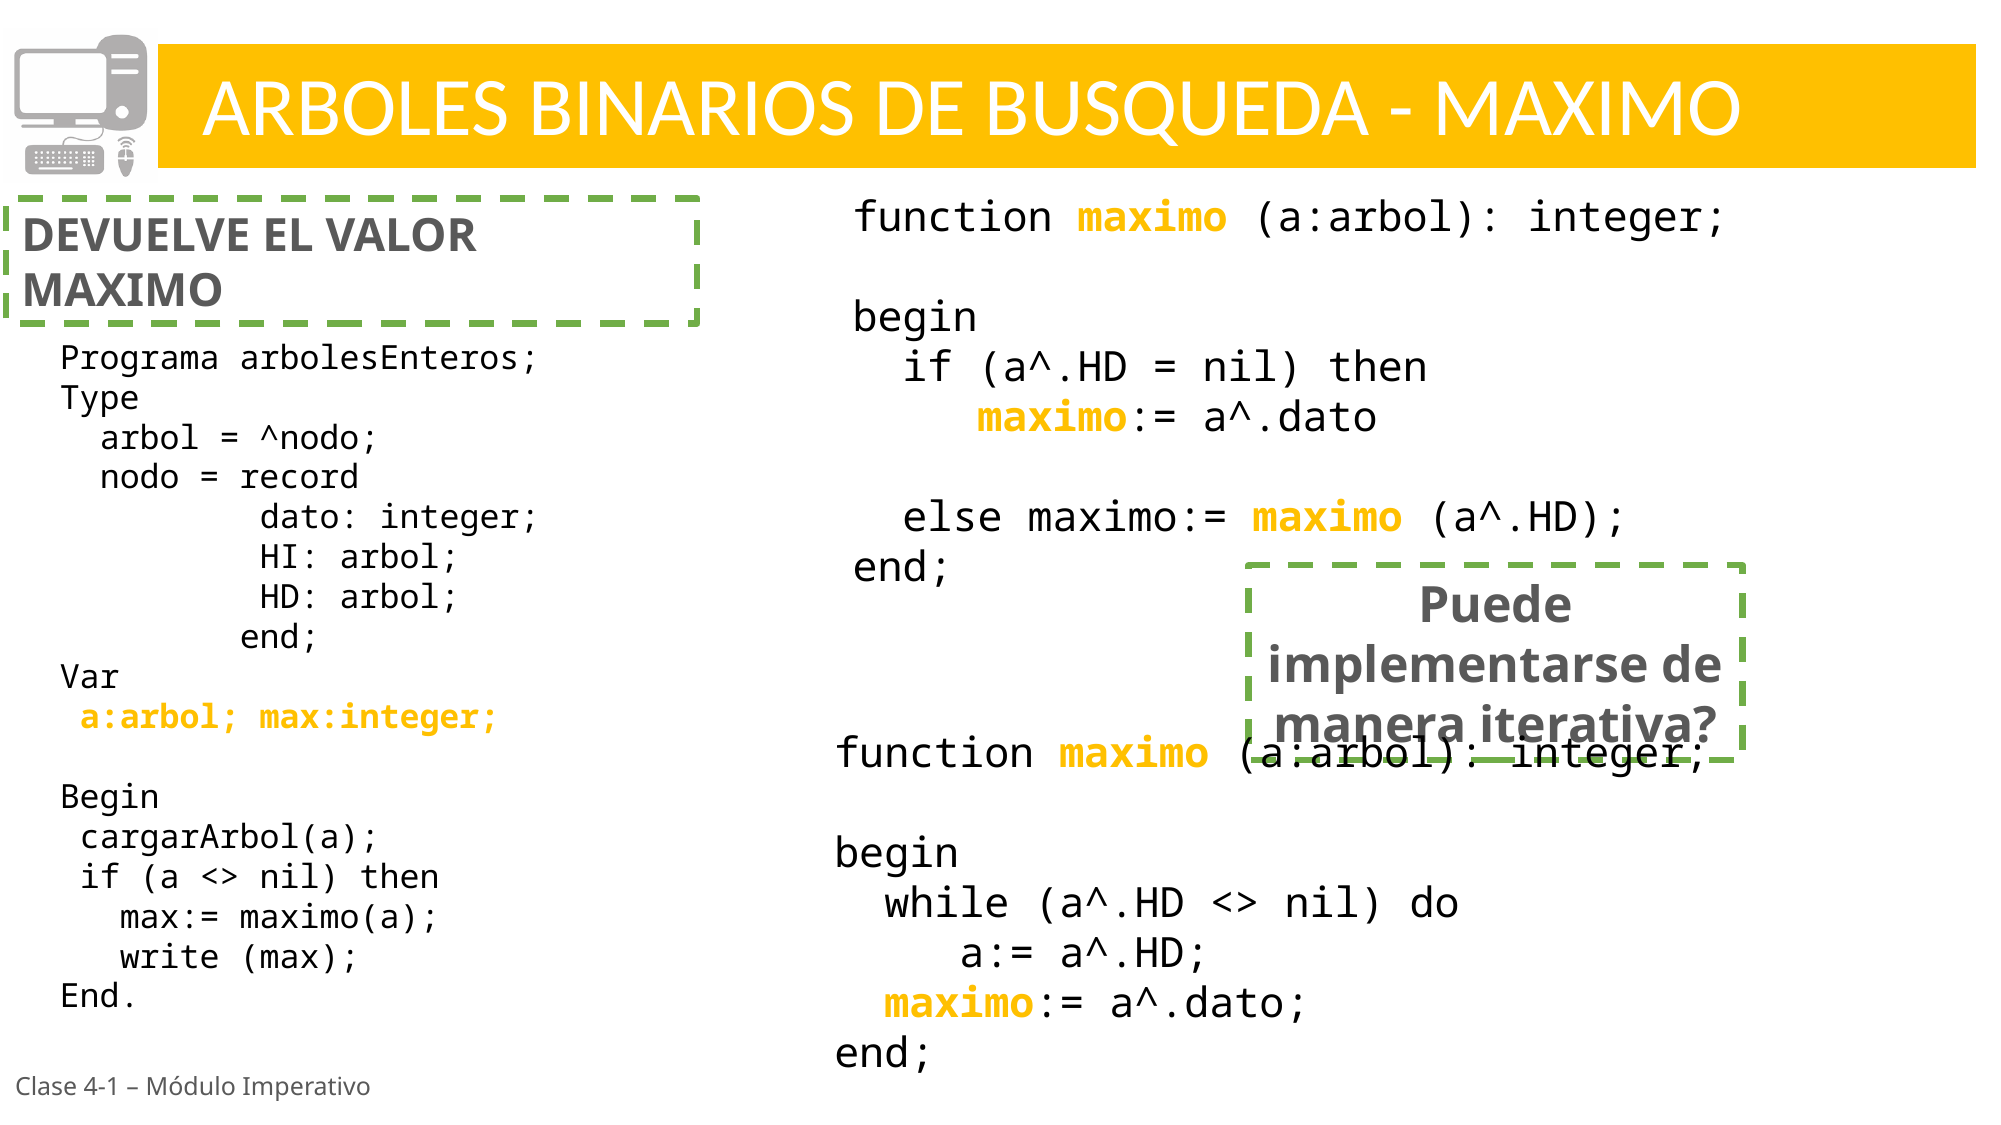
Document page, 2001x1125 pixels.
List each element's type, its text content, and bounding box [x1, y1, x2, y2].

text_box Programa arbolesEnteros; Type arbol = ^nodo; nodo = record dato: integer; HI: arbol; HD: arbol; end; Var a:arbol; max:integer; Begin cargarArbol(a); if (a <> nil) then max:= maximo(a); write (max); End. [44, 328, 698, 1023]
text_box function maximo (a:arbol): integer; begin while (a^.HD <> nil) do a:= a^.HD; maximo:= a^.dato; end; [819, 717, 1919, 1083]
text_box Puede implementarse de manera iterativa? [1248, 565, 1743, 717]
text_box function maximo (a:arbol): integer; begin if (a^.HD = nil) then maximo:= a^.dato else maximo:= maximo (a^.HD); end; [837, 182, 1937, 598]
text_box DEVUELVE EL VALOR MAXIMO [6, 198, 698, 324]
text_box Clase 4-1 – Módulo Imperativo [0, 1051, 446, 1120]
picture [3, 28, 158, 183]
text_box ARBOLES BINARIOS DE BUSQUEDA - MAXIMO [187, 44, 1937, 160]
text_box [163, 45, 1976, 167]
